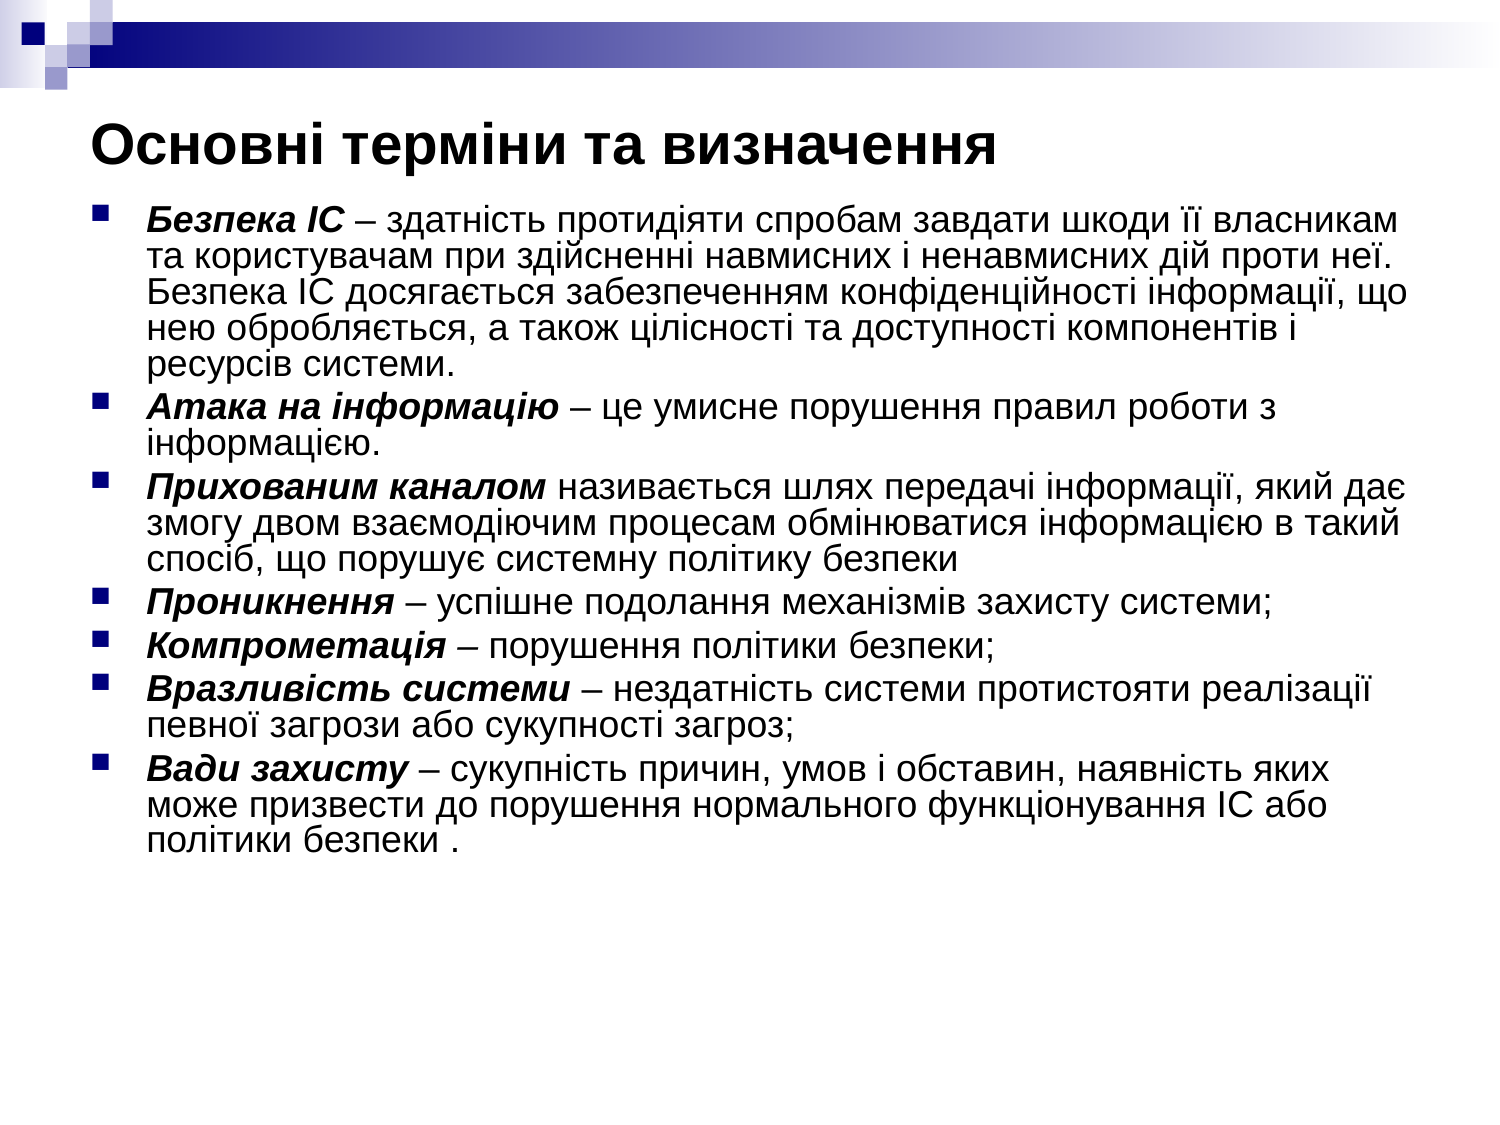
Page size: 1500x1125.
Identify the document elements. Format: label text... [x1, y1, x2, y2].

title Основні терміни та визначення [74, 74, 1426, 196]
list Безпека ІС – здатність протидіяти спробам завдати шкоди її власникам та користувачам при здійсненні навмисних і ненавмисних дій проти неї. Безпека IС досягається забезпеченням конфіденційності інформації, що нею обробляється, а також цілісності та доступності компонентів і ресурсів системи. Атака на інформацію – це умисне порушення правил роботи з інформацією. Прихованим каналом називається шлях передачі інформації, який дає змогу двом взаємодіючим процесам обмінюватися інформацією в такий спосіб, що порушує системну політику безпеки Проникнення – успішне подолання механізмів захисту системи; Компрометація – порушення політики безпеки; Вразливість системи – нездатність системи протистояти реалізації певної загрози або сукупності загроз; Вади захисту – сукупність причин, умов і обставин, наявність яких може призвести до порушення нормального функціонування ІС або політики безпеки . [74, 196, 1426, 928]
